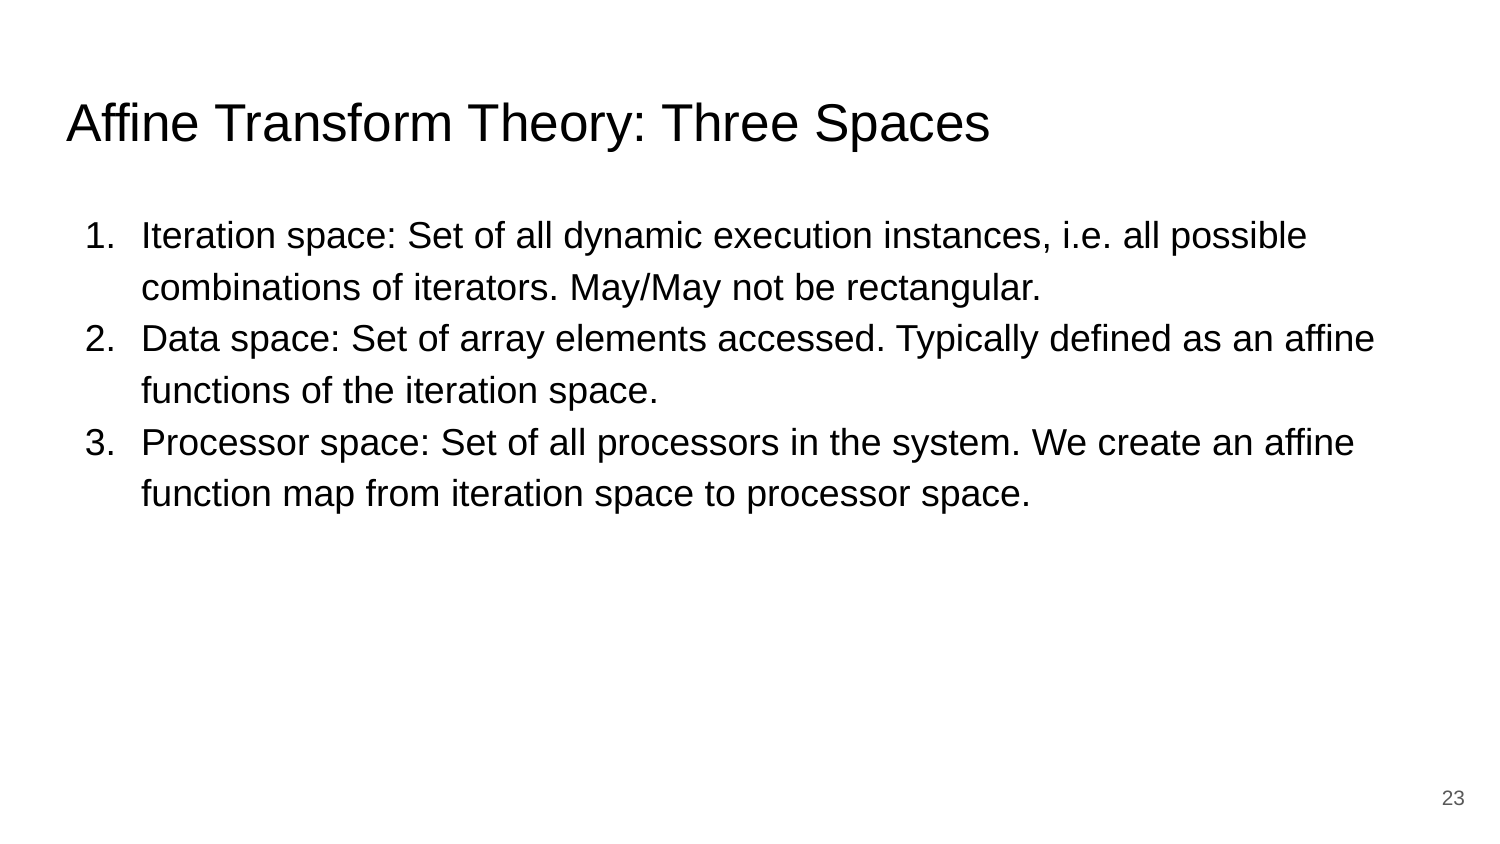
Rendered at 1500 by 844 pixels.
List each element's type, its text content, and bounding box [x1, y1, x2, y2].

slide_number ‹#› [1389, 764, 1480, 830]
title Affine Transform Theory: Three Spaces [51, 72, 1449, 167]
list Iteration space: Set of all dynamic execution instances, i.e. all possible combinations of iterators. May/May not be rectangular. Data space: Set of array elements accessed. Typically defined as an affine functions of the iteration space. Processor space: Set of all processors in the system. We create an affine function map from iteration space to processor space. [51, 189, 1449, 750]
